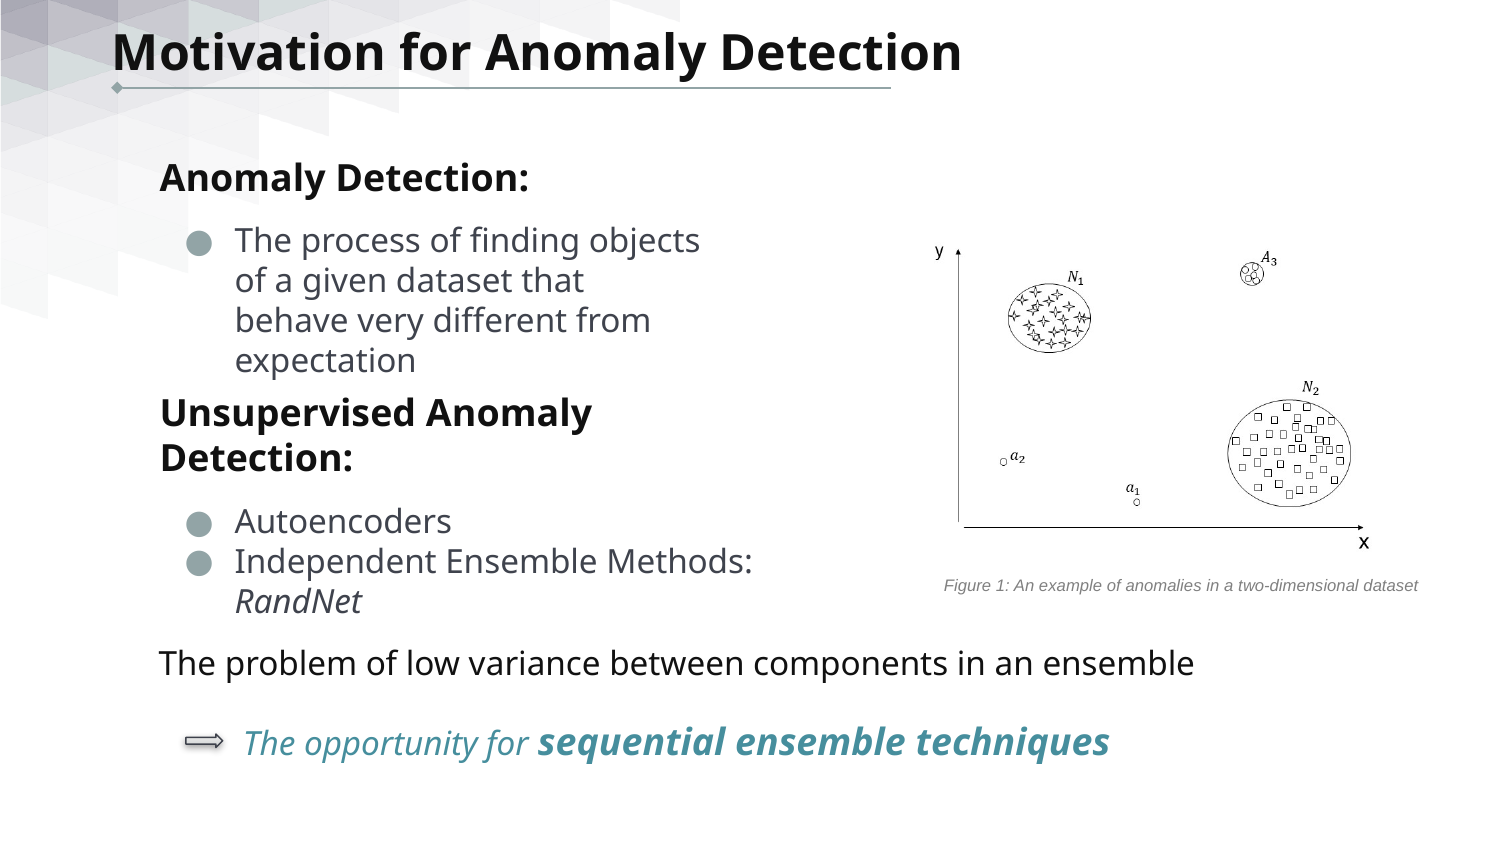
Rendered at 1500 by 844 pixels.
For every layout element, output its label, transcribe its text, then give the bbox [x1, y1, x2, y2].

picture [0, 0, 750, 319]
text_box Figure 1: An example of anomalies in a two-dimensional dataset [928, 559, 1456, 605]
text_box Motivation for Anomaly Detection [96, 17, 1009, 96]
picture [928, 91, 1410, 573]
text_box The opportunity for sequential ensemble techniques [227, 702, 1465, 798]
text_box The problem of low variance between components in an ensemble [143, 627, 1380, 693]
text_box [185, 733, 224, 749]
list Unsupervised Anomaly Detection: Autoencoders Independent Ensemble Methods: RandNet [144, 374, 776, 599]
text_box Anomaly Detection: The process of finding objects of a given dataset that behave very different from expectation [144, 138, 723, 353]
